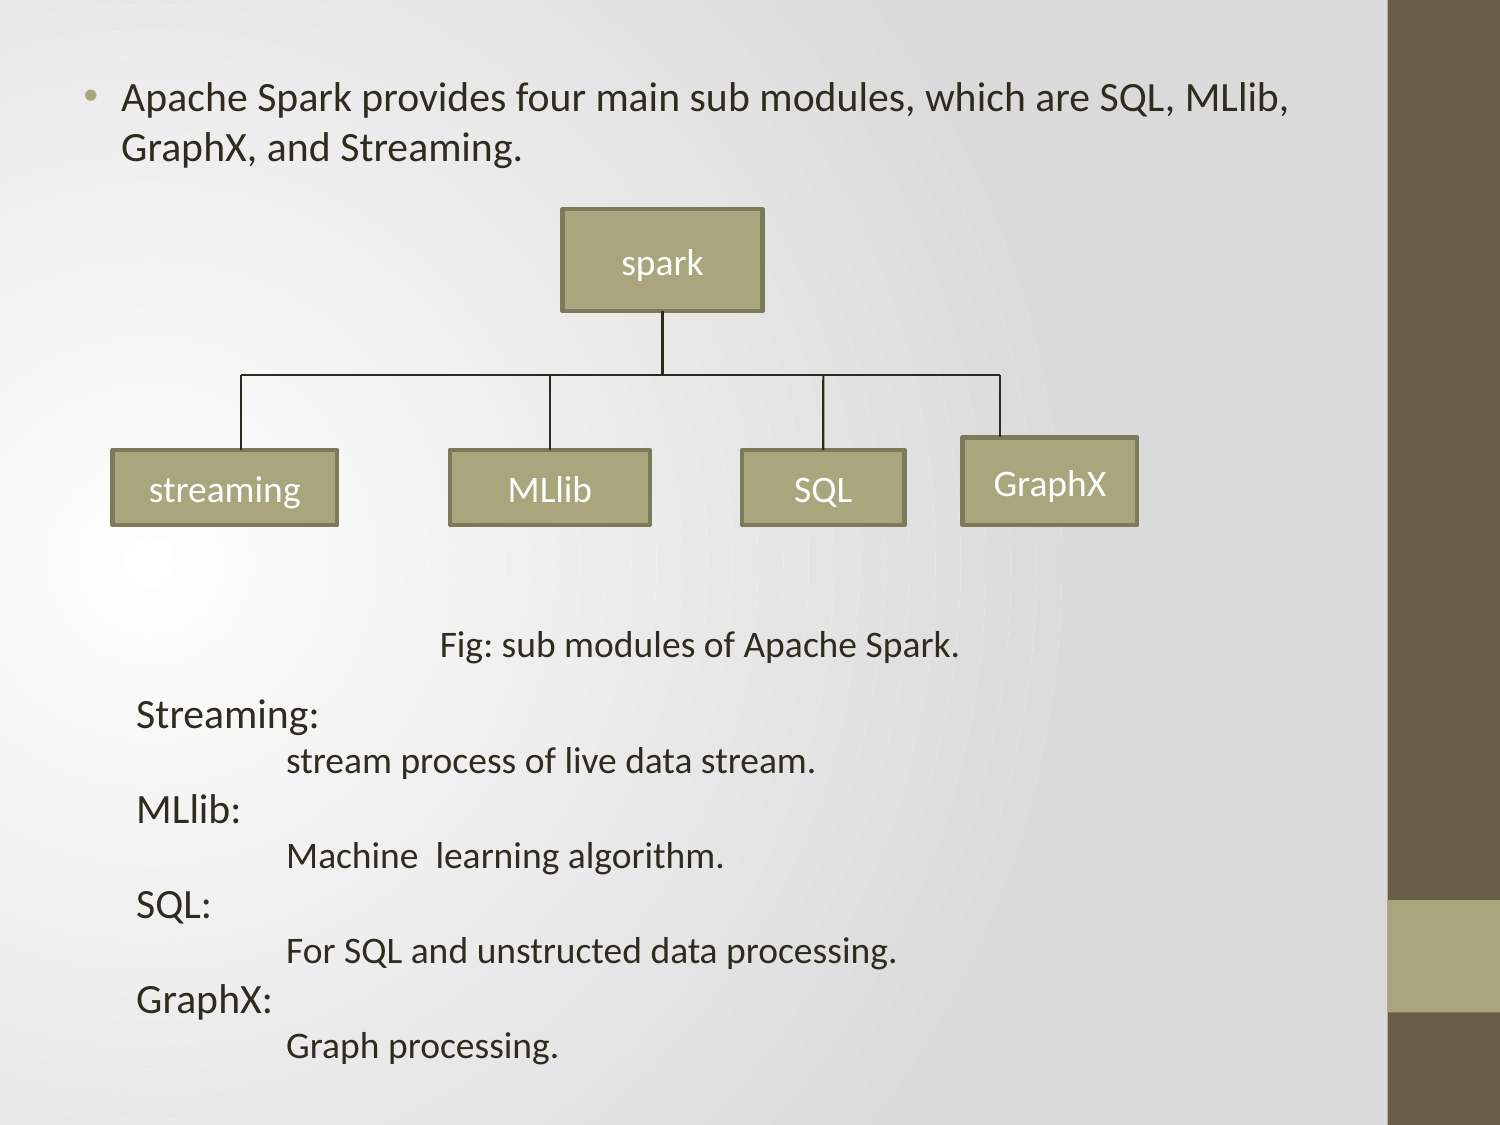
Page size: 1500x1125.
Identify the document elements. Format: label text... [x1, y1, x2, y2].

text_box Fig: sub modules of Apache Spark. [425, 612, 1000, 673]
text_box SQL [740, 448, 907, 527]
list Apache Spark provides four main sub modules, which are SQL, MLlib, GraphX, and Streaming. [50, 62, 1325, 1050]
text_box spark [560, 207, 765, 313]
text_box Streaming: stream process of live data stream. MLlib: Machine learning algorithm. SQL: For SQL and unstructed data processing. GraphX: Graph processing. [121, 679, 986, 1074]
text_box MLlib [448, 448, 652, 527]
text_box GraphX [960, 435, 1139, 527]
text_box streaming [110, 448, 339, 527]
